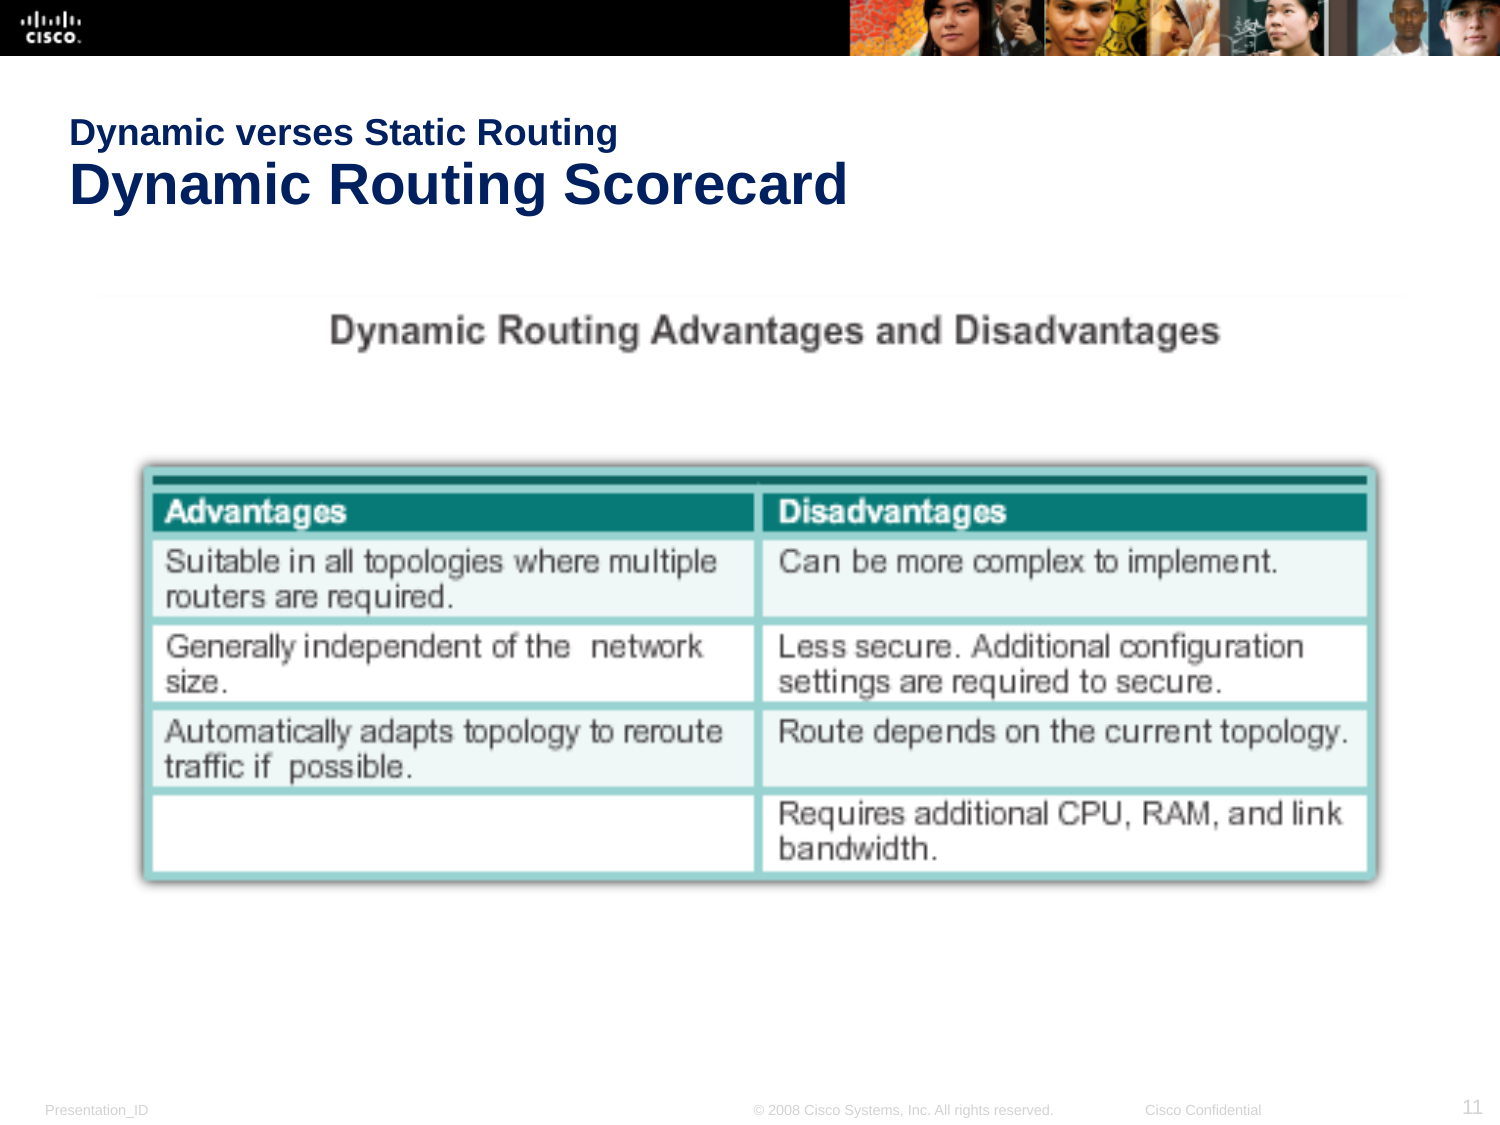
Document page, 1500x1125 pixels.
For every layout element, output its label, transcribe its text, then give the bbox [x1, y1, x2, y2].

picture [0, 0, 1500, 56]
title Dynamic verses Static Routing Dynamic Routing Scorecard [55, 80, 1444, 224]
picture [98, 294, 1407, 982]
